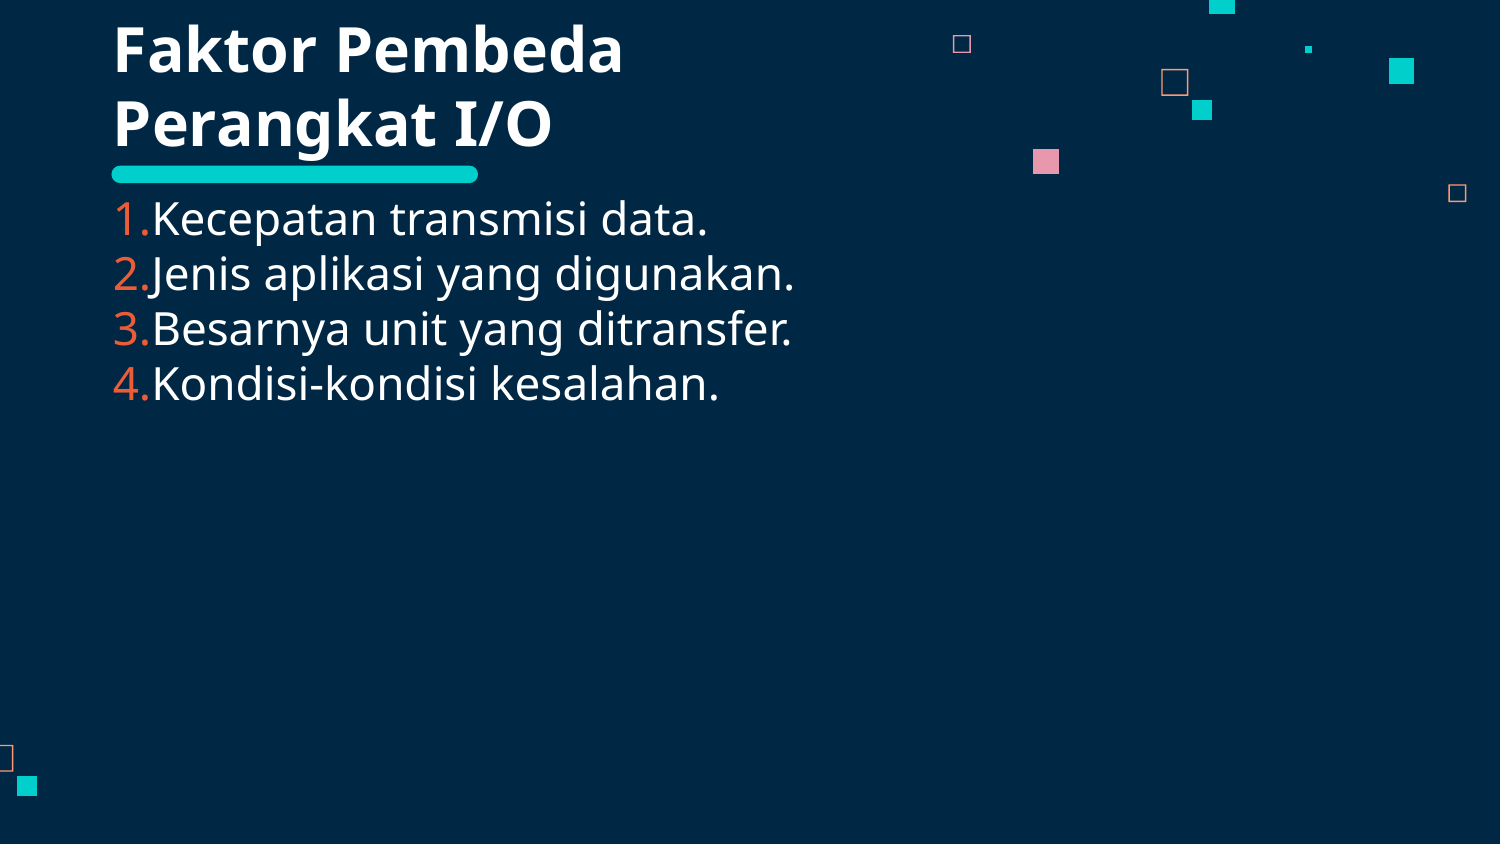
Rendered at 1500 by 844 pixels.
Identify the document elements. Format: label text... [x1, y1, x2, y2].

text_box [111, 165, 478, 184]
title Faktor Pembeda Perangkat I/O [97, 79, 920, 175]
list Kecepatan transmisi data. Jenis aplikasi yang digunakan. Besarnya unit yang ditransfer. Kondisi-kondisi kesalahan. [97, 174, 1389, 796]
